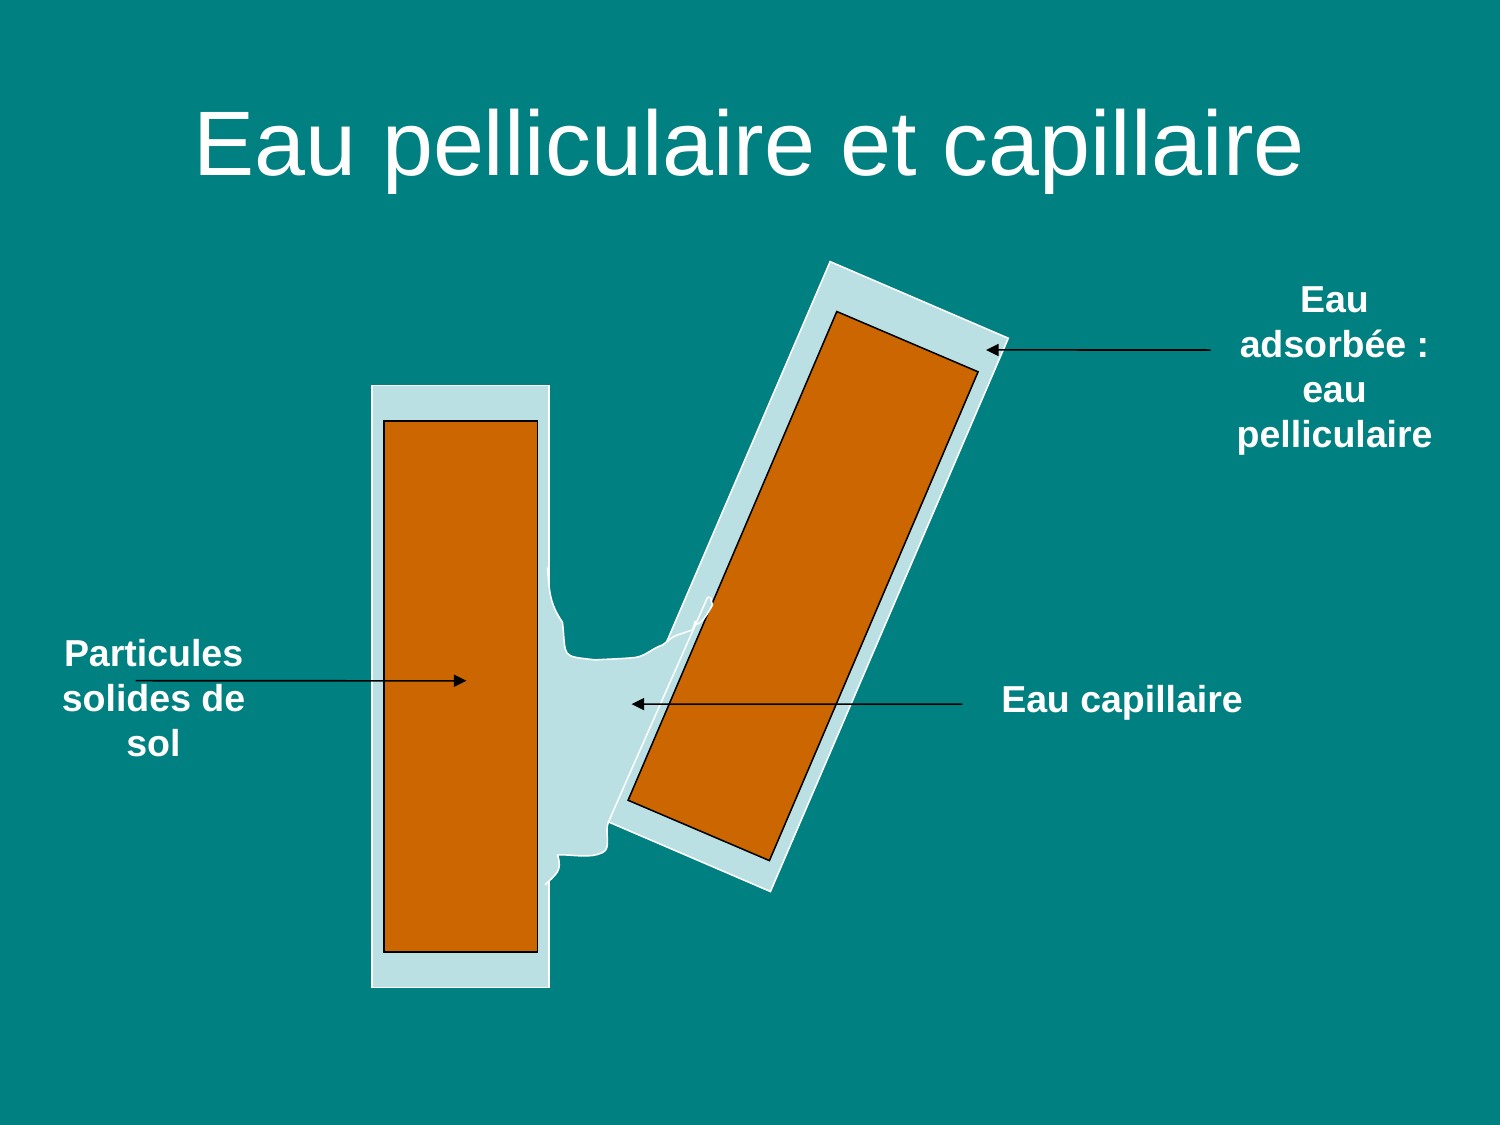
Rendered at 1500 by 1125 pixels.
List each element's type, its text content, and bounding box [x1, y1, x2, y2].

text_box Eau capillaire [986, 667, 1258, 728]
text_box [609, 705, 851, 892]
text_box [383, 420, 538, 953]
text_box [628, 705, 836, 861]
text_box Particules solides de sol [17, 621, 290, 772]
text_box [661, 619, 705, 704]
title Eau pelliculaire et capillaire [74, 44, 1426, 233]
text_box [631, 697, 963, 711]
text_box Eau adsorbée : eau pelliculaire [1198, 267, 1471, 462]
text_box [669, 311, 979, 704]
text_box [667, 261, 1009, 704]
text_box [372, 385, 550, 988]
text_box [986, 343, 1198, 357]
text_box [545, 567, 713, 885]
text_box [290, 674, 467, 687]
